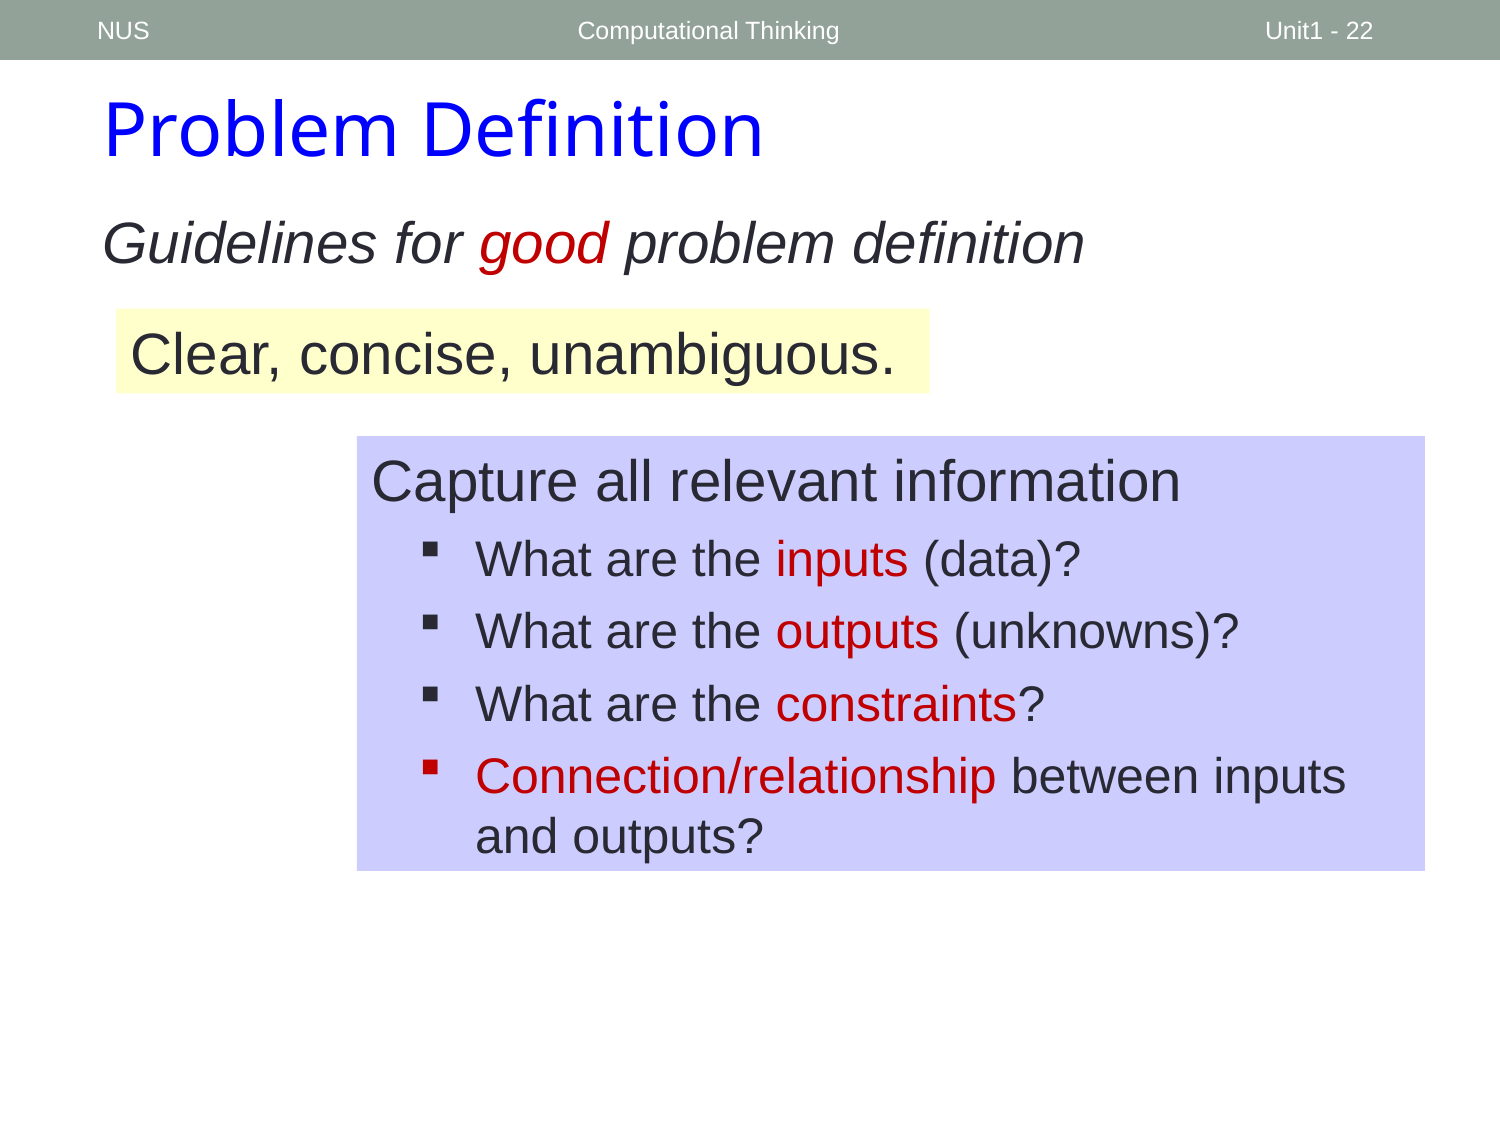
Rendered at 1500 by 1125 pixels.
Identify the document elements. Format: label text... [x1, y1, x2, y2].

slide_number Unit1 - 22 [1250, 3, 1425, 57]
text_box Guidelines for good problem definition [87, 197, 1238, 283]
footer Computational Thinking [562, 3, 1238, 57]
text_box Clear, concise, unambiguous. [116, 308, 930, 394]
text_box Problem Definition [87, 74, 1362, 179]
text_box Capture all relevant information What are the inputs (data)? What are the outputs (unknowns)? What are the constraints? Connection/relationship between inputs and outputs? [356, 436, 1425, 871]
slide_number NUS [75, 3, 550, 57]
